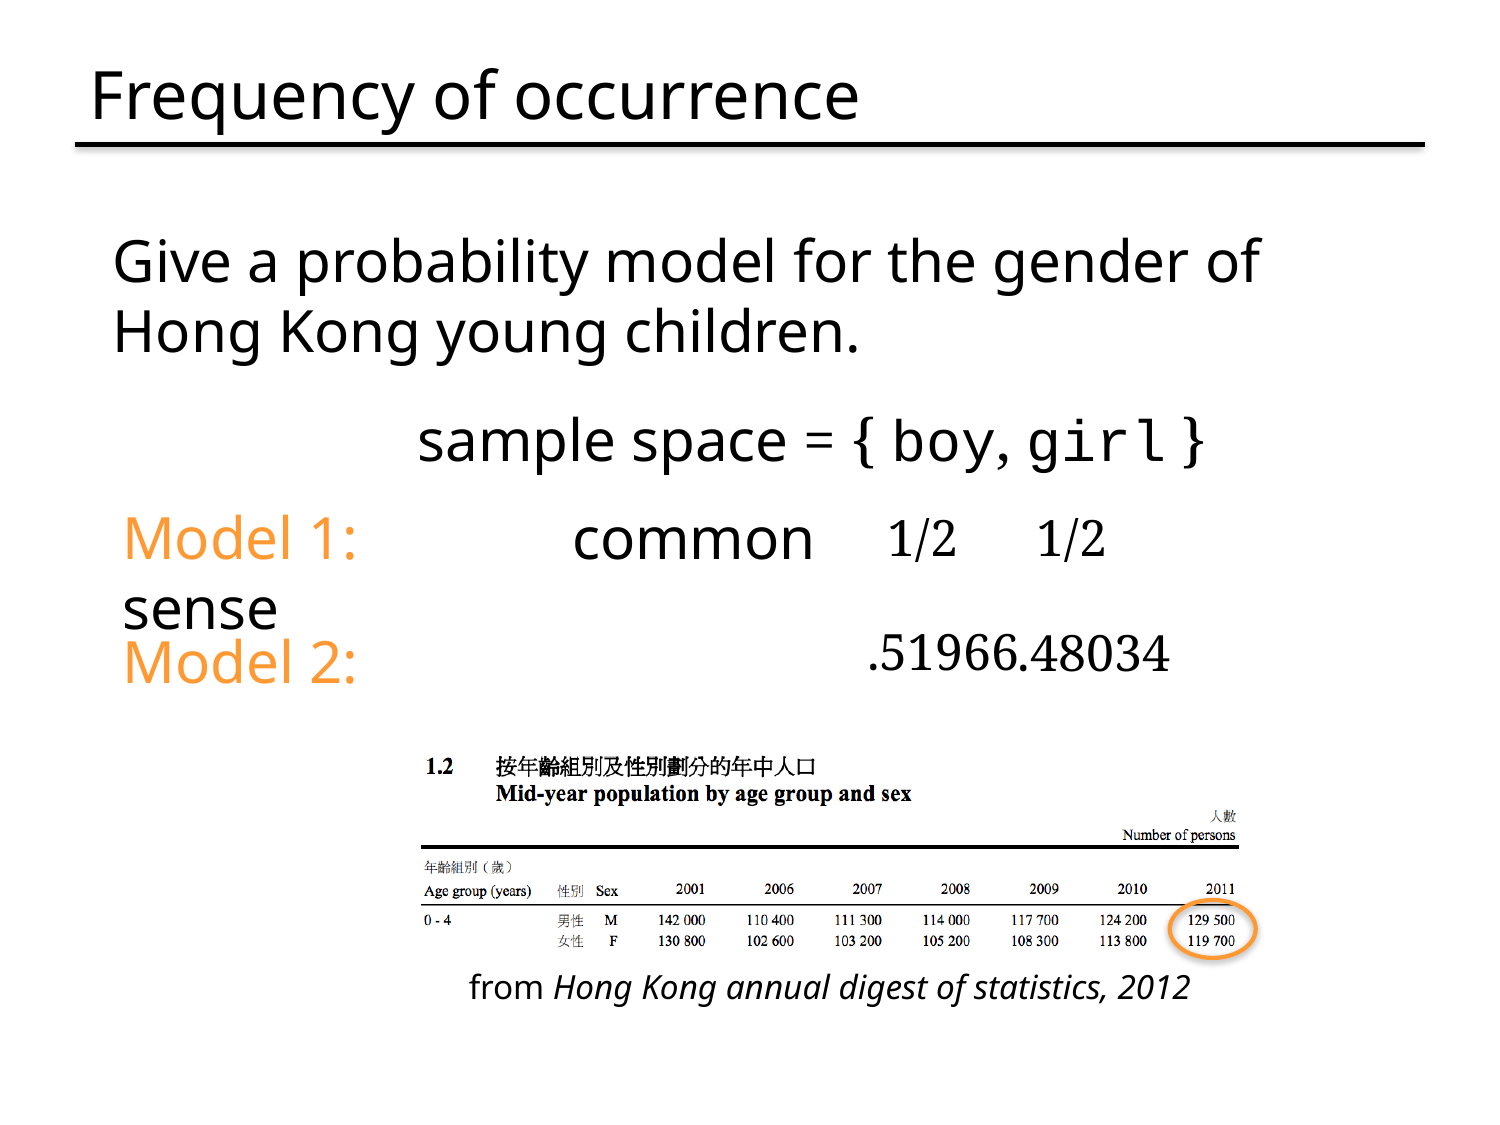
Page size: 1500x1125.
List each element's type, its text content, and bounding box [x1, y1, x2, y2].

title Frequency of occurrence [75, 45, 1425, 145]
text_box Model 2: [108, 617, 391, 773]
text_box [871, 498, 1124, 575]
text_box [415, 747, 1247, 1015]
text_box Give a probability model for the gender of Hong Kong young children. [97, 216, 1392, 371]
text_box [863, 613, 1175, 691]
text_box sample space = { boy, girl } [402, 395, 1222, 481]
text_box [1252, 913, 1258, 945]
text_box Model 1: common sense [107, 493, 842, 649]
